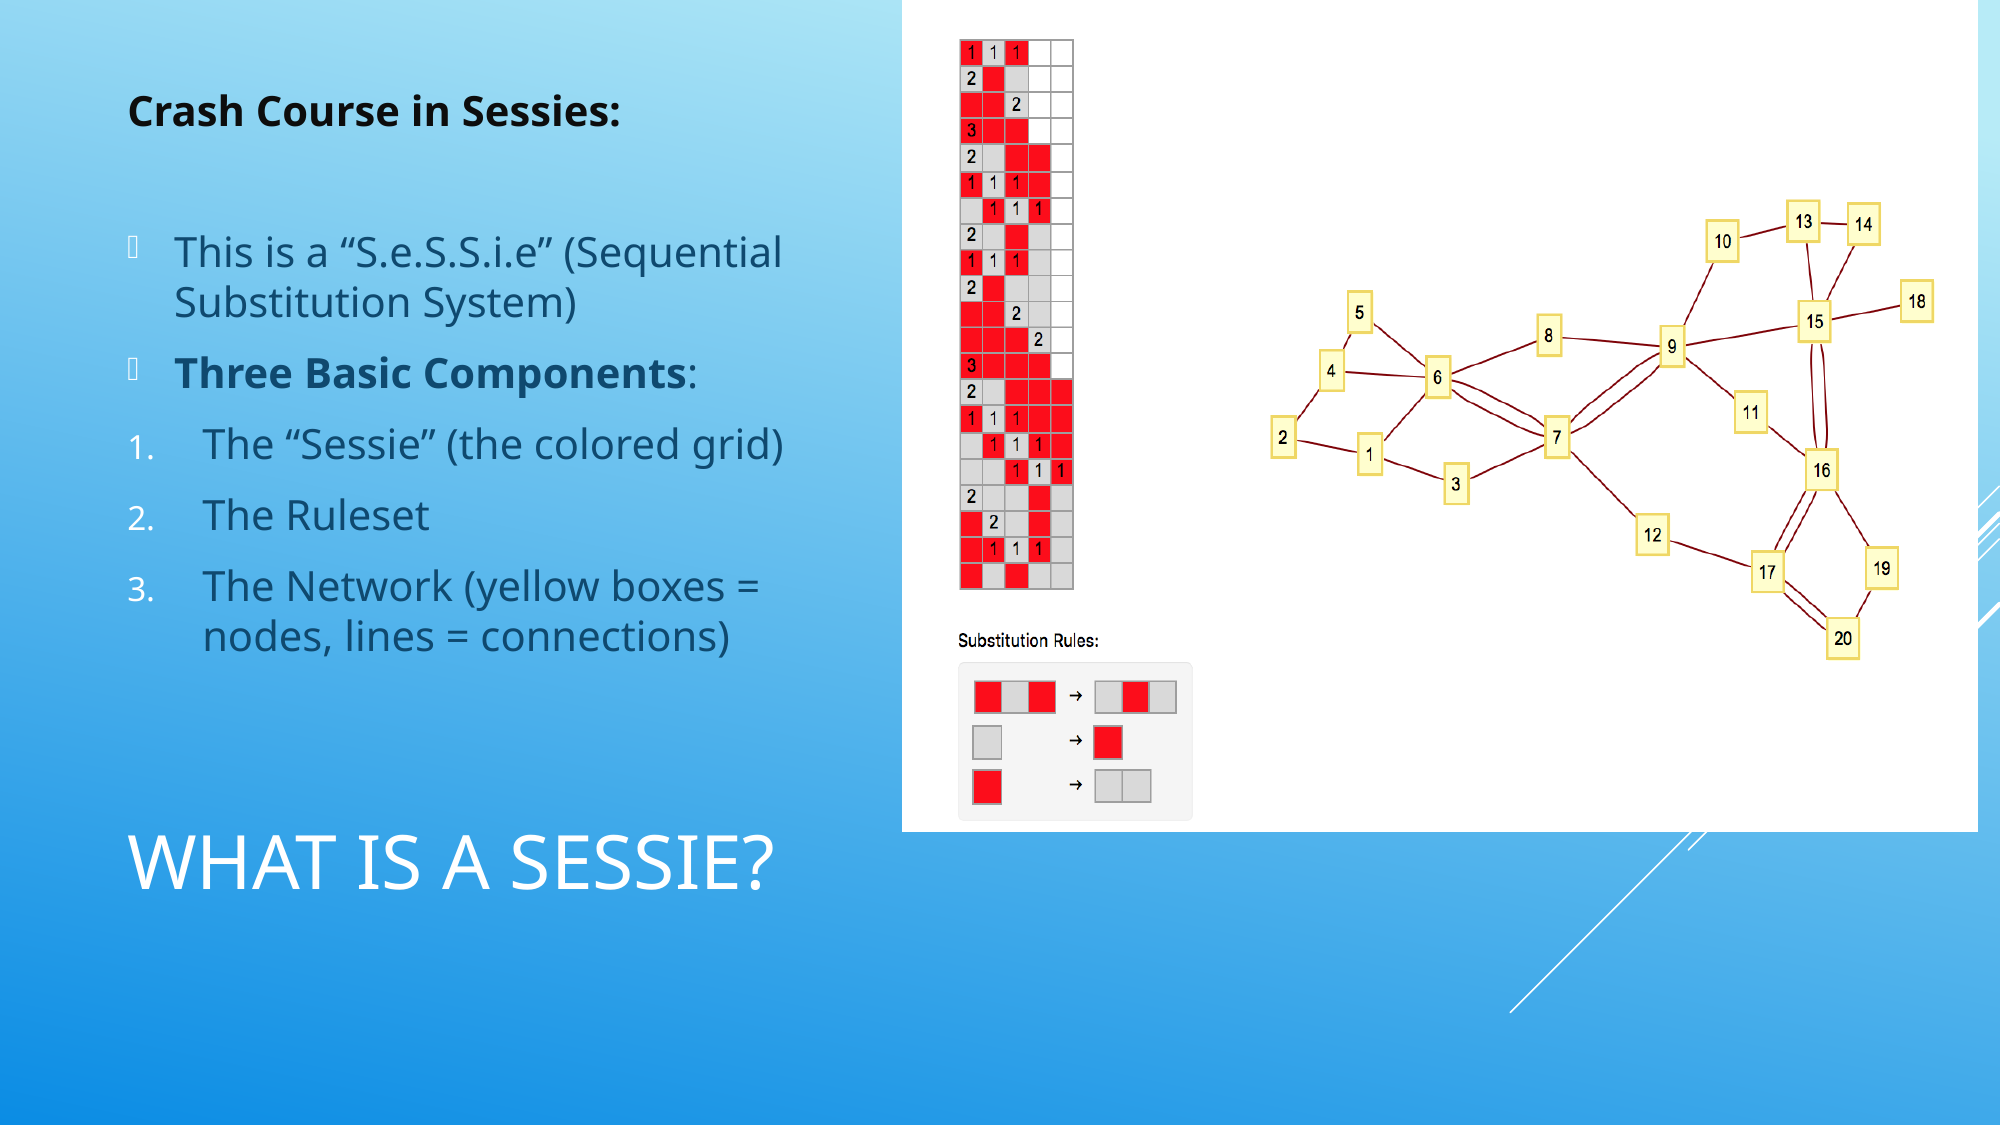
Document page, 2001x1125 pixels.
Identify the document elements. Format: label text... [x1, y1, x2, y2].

title What is a Sessie? [112, 736, 1513, 984]
picture [902, 0, 1978, 832]
list Crash Course in Sessies: This is a “S.e.S.S.i.e” (Sequential Substitution System) Three Basic Components: The “Sessie” (the colored grid) The Ruleset The Network (yellow boxes = nodes, lines = connections) [112, 38, 869, 706]
